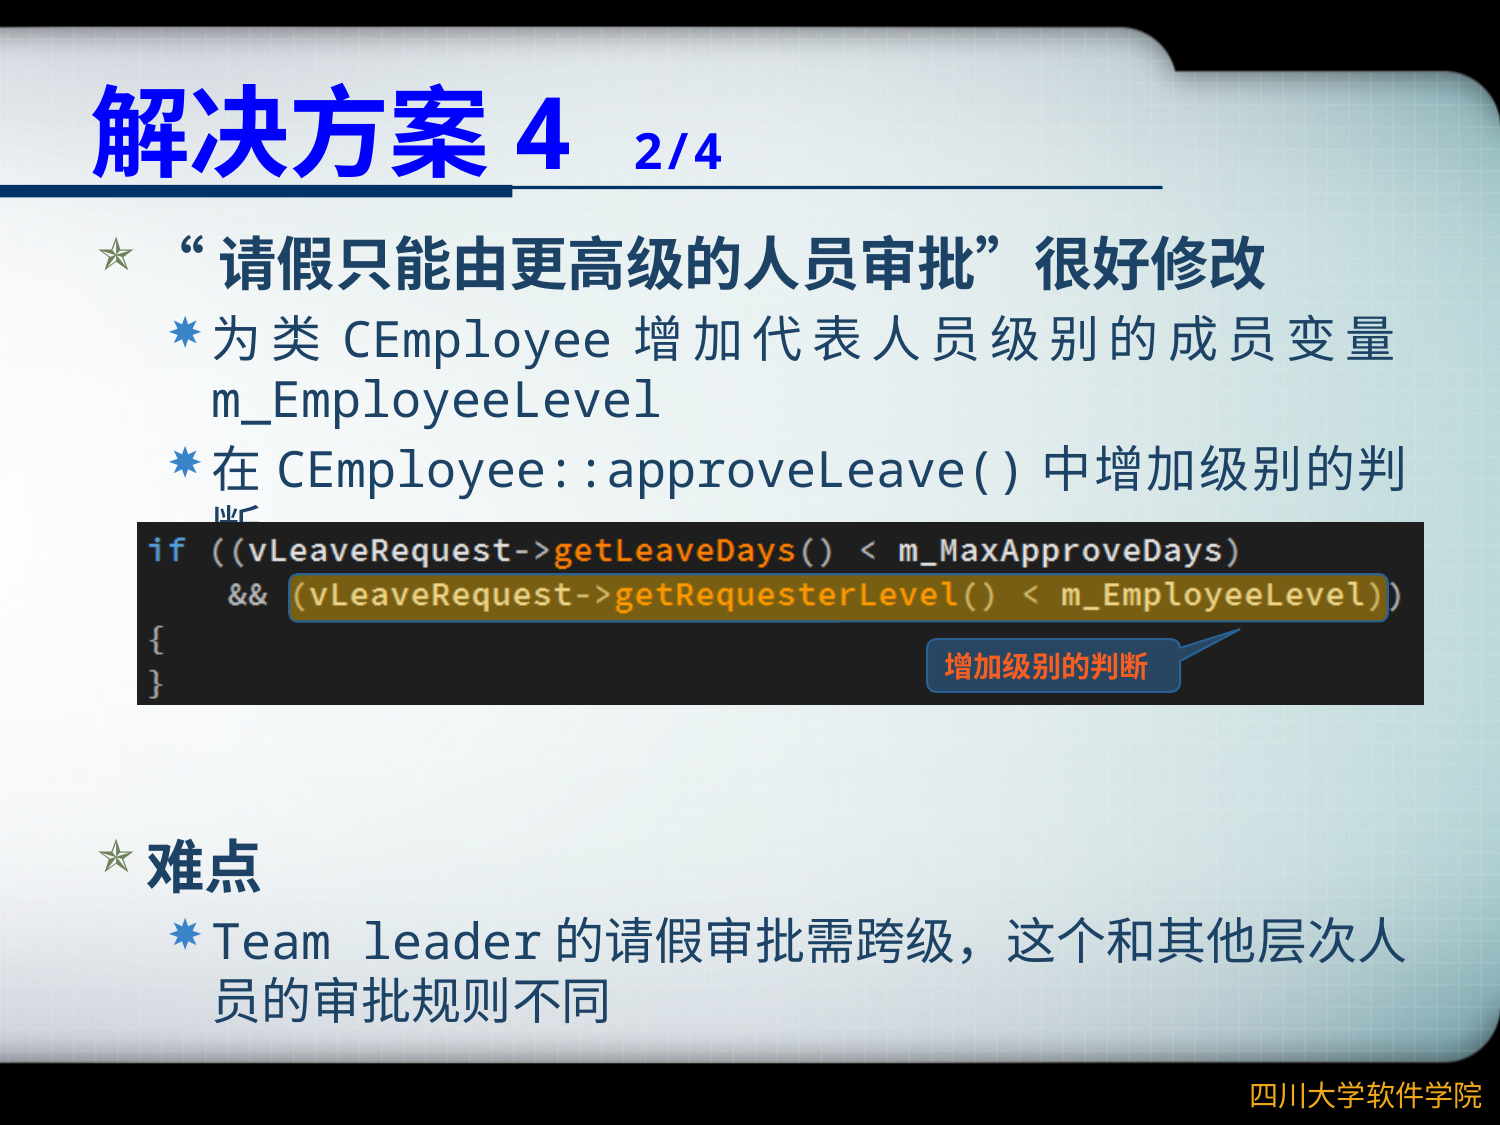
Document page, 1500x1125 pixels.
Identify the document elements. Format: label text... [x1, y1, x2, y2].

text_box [289, 574, 1388, 692]
list “请假只能由更高级的人员审批”很好修改 为类CEmployee增加代表人员级别的成员变量m_EmployeeLevel 在CEmployee::approveLeave()中增加级别的判断 难点 Team leader的请假审批需跨级，这个和其他层次人员的审批规则不同 [75, 219, 1424, 1059]
title 解决方案4 2/4 [75, 78, 1447, 180]
picture [0, 0, 1500, 1125]
